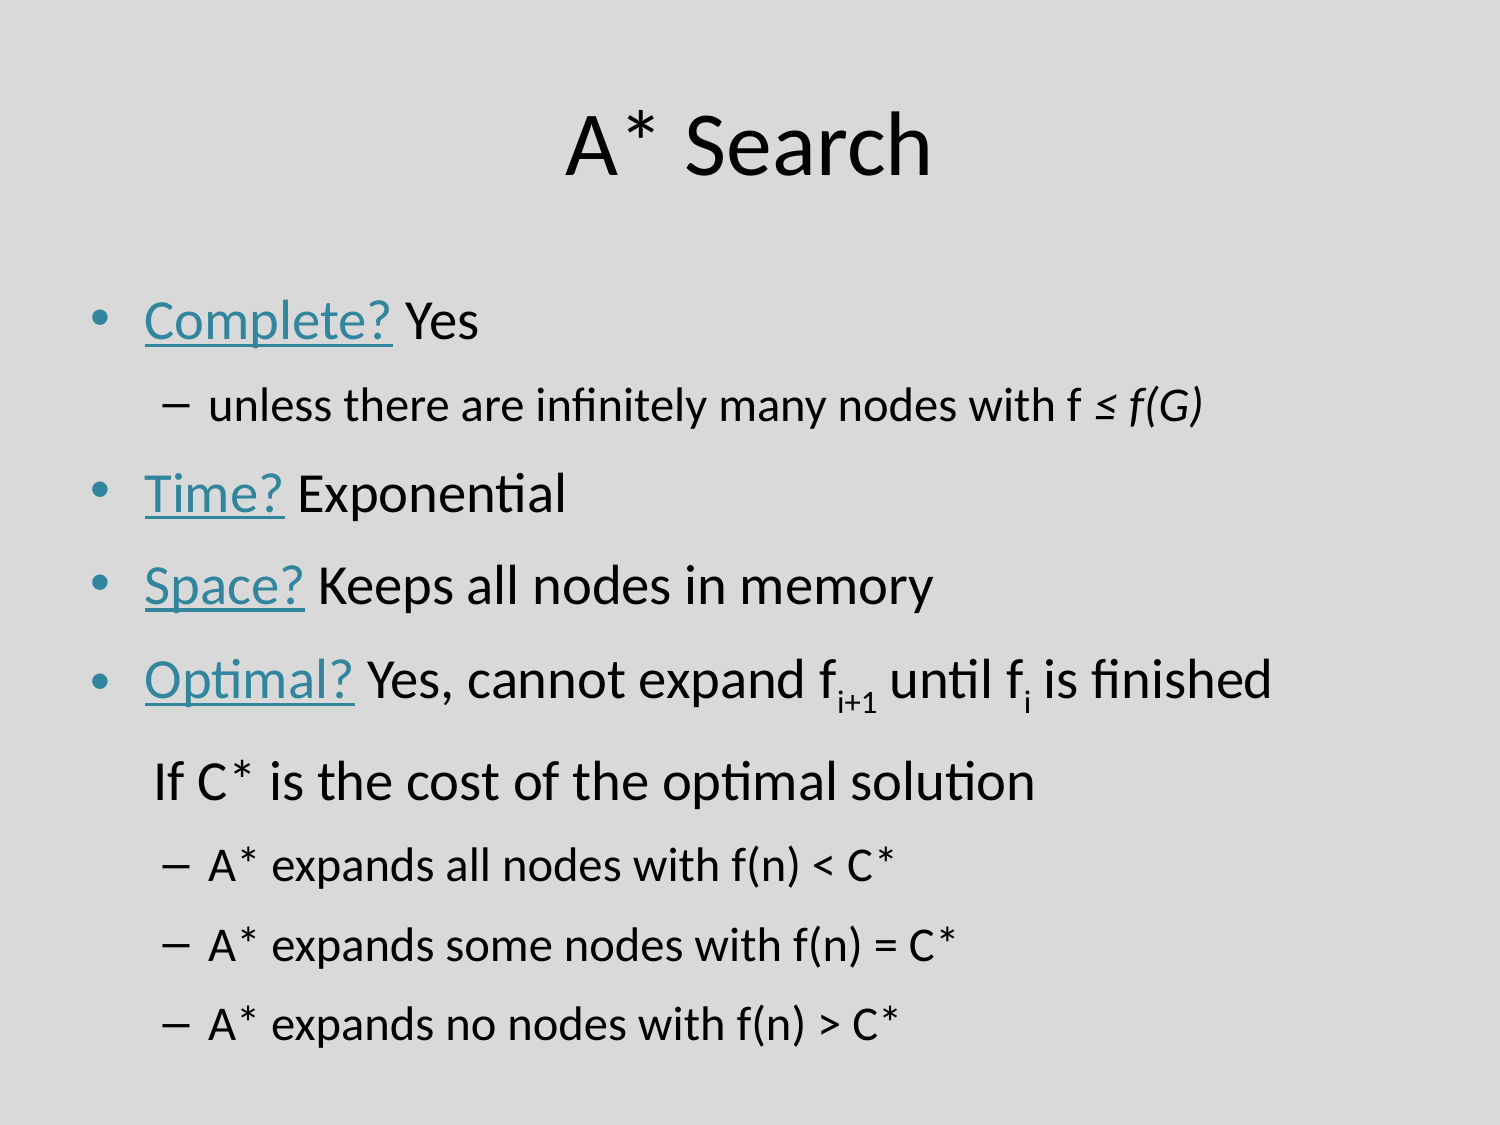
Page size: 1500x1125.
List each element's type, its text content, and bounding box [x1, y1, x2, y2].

list Complete? Yes unless there are infinitely many nodes with f ≤ f(G) Time? Exponential Space? Keeps all nodes in memory Optimal? Yes, cannot expand fi+1 until fi is finished If C* is the cost of the optimal solution A* expands all nodes with f(n) < C* A* expands some nodes with f(n) = C* A* expands no nodes with f(n) > C* [75, 262, 1425, 1059]
title A* Search [75, 45, 1425, 233]
